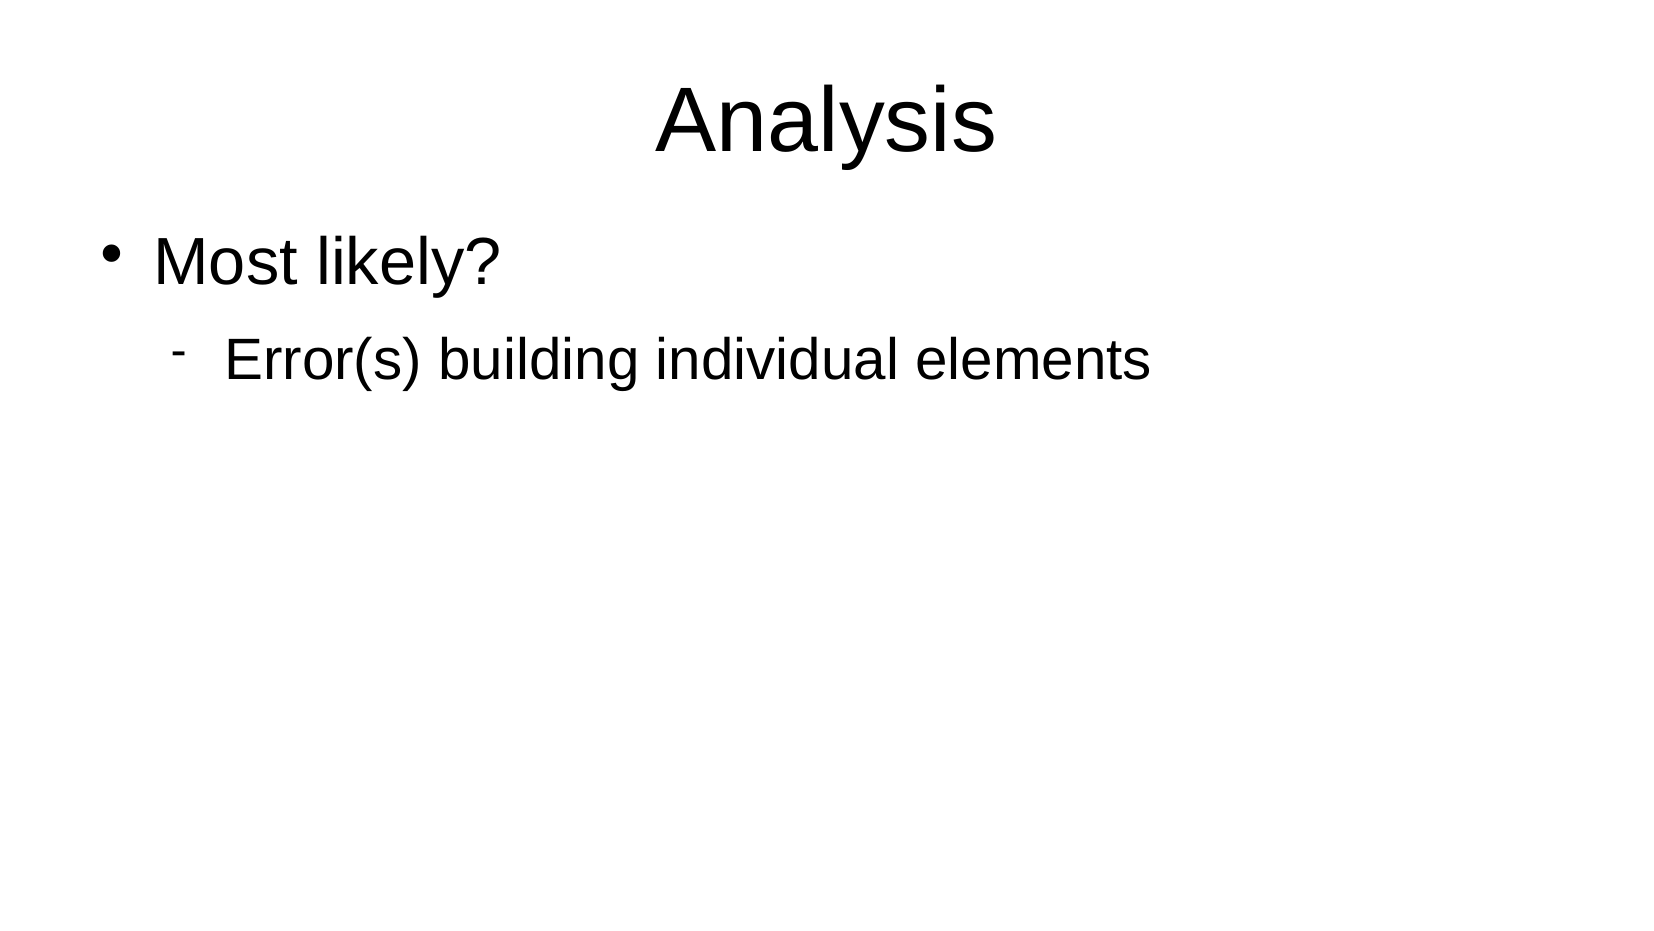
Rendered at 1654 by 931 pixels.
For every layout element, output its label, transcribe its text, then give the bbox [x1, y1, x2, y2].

text_box Analysis [82, 37, 1571, 193]
text_box Most likely? Error(s) building individual elements [82, 217, 1571, 757]
